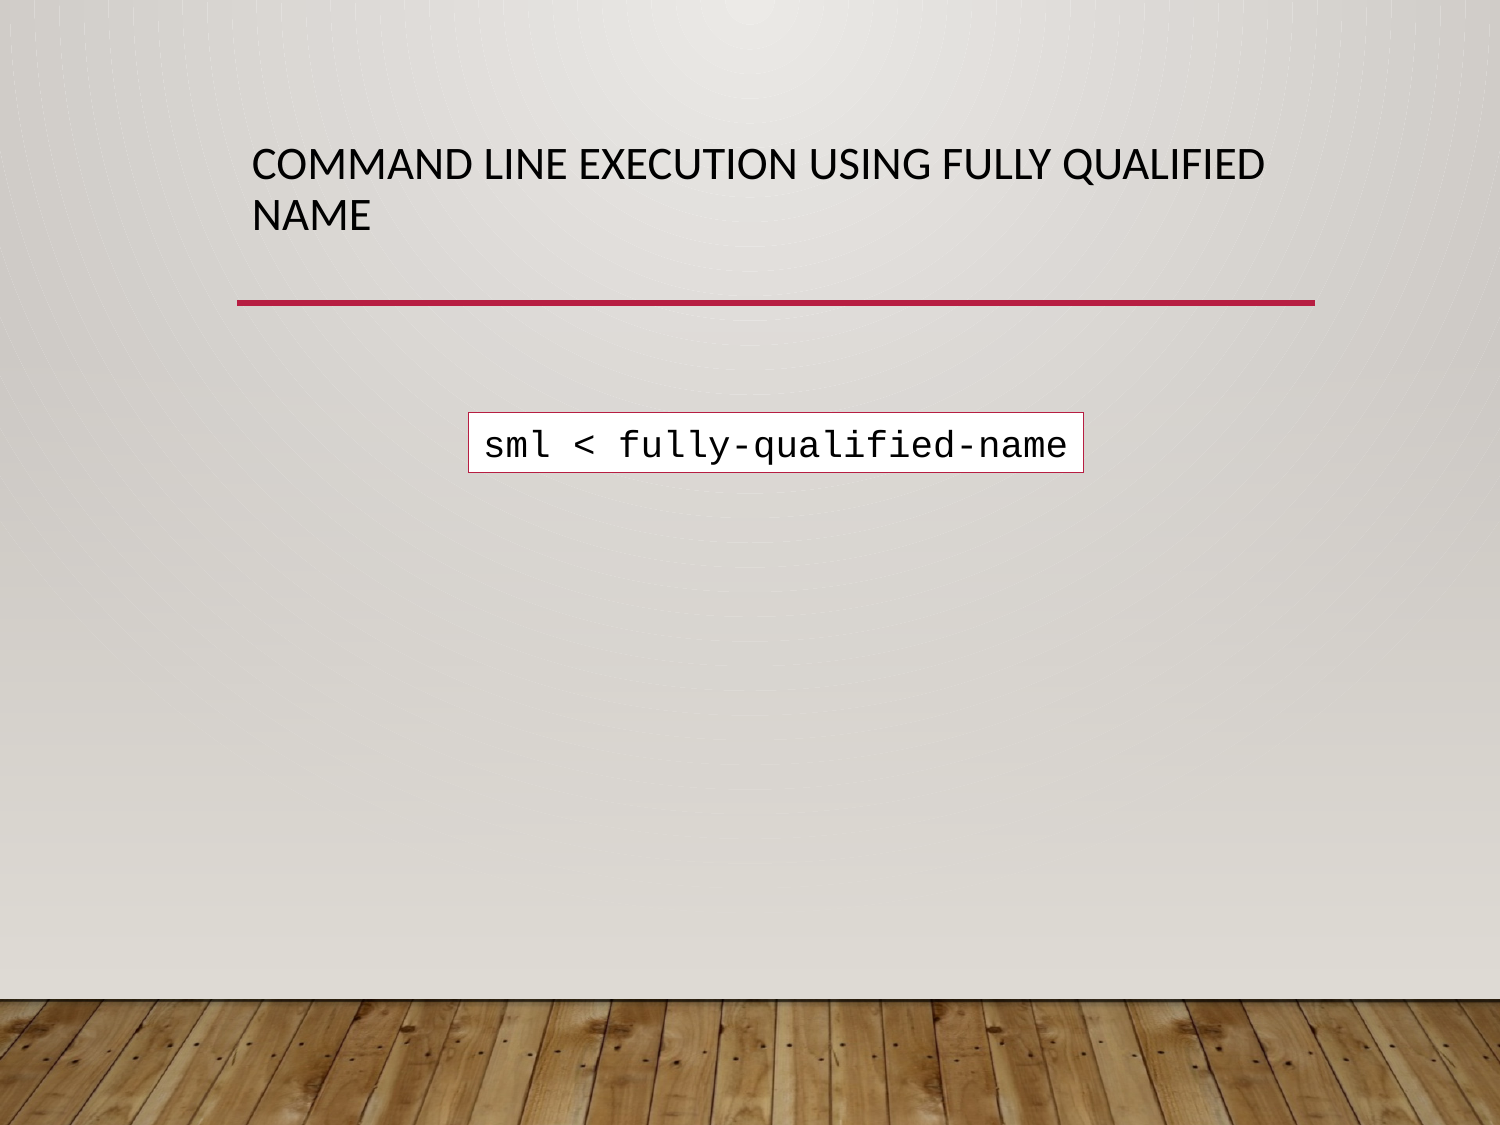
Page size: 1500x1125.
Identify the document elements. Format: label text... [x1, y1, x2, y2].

title Command line execution using fully qualified name [236, 131, 1315, 305]
text_box sml < fully-qualified-name [468, 412, 1084, 473]
picture [0, 999, 1500, 1125]
